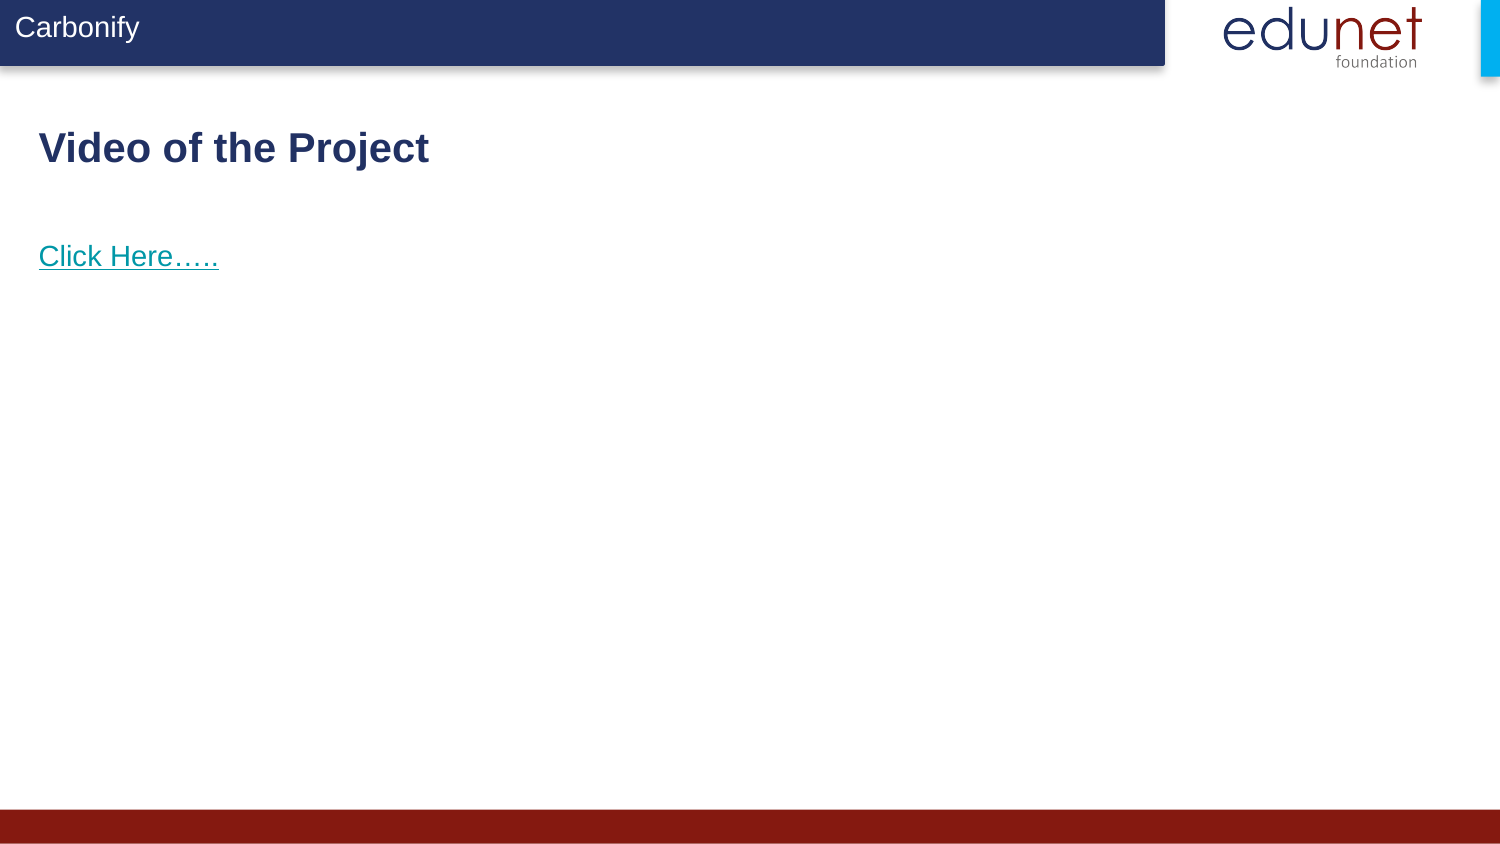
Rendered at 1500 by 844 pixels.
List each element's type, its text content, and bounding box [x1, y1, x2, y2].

text_box Click Here….. [23, 220, 1430, 315]
picture [1219, 4, 1424, 72]
text_box Video of the Project [23, 105, 506, 159]
